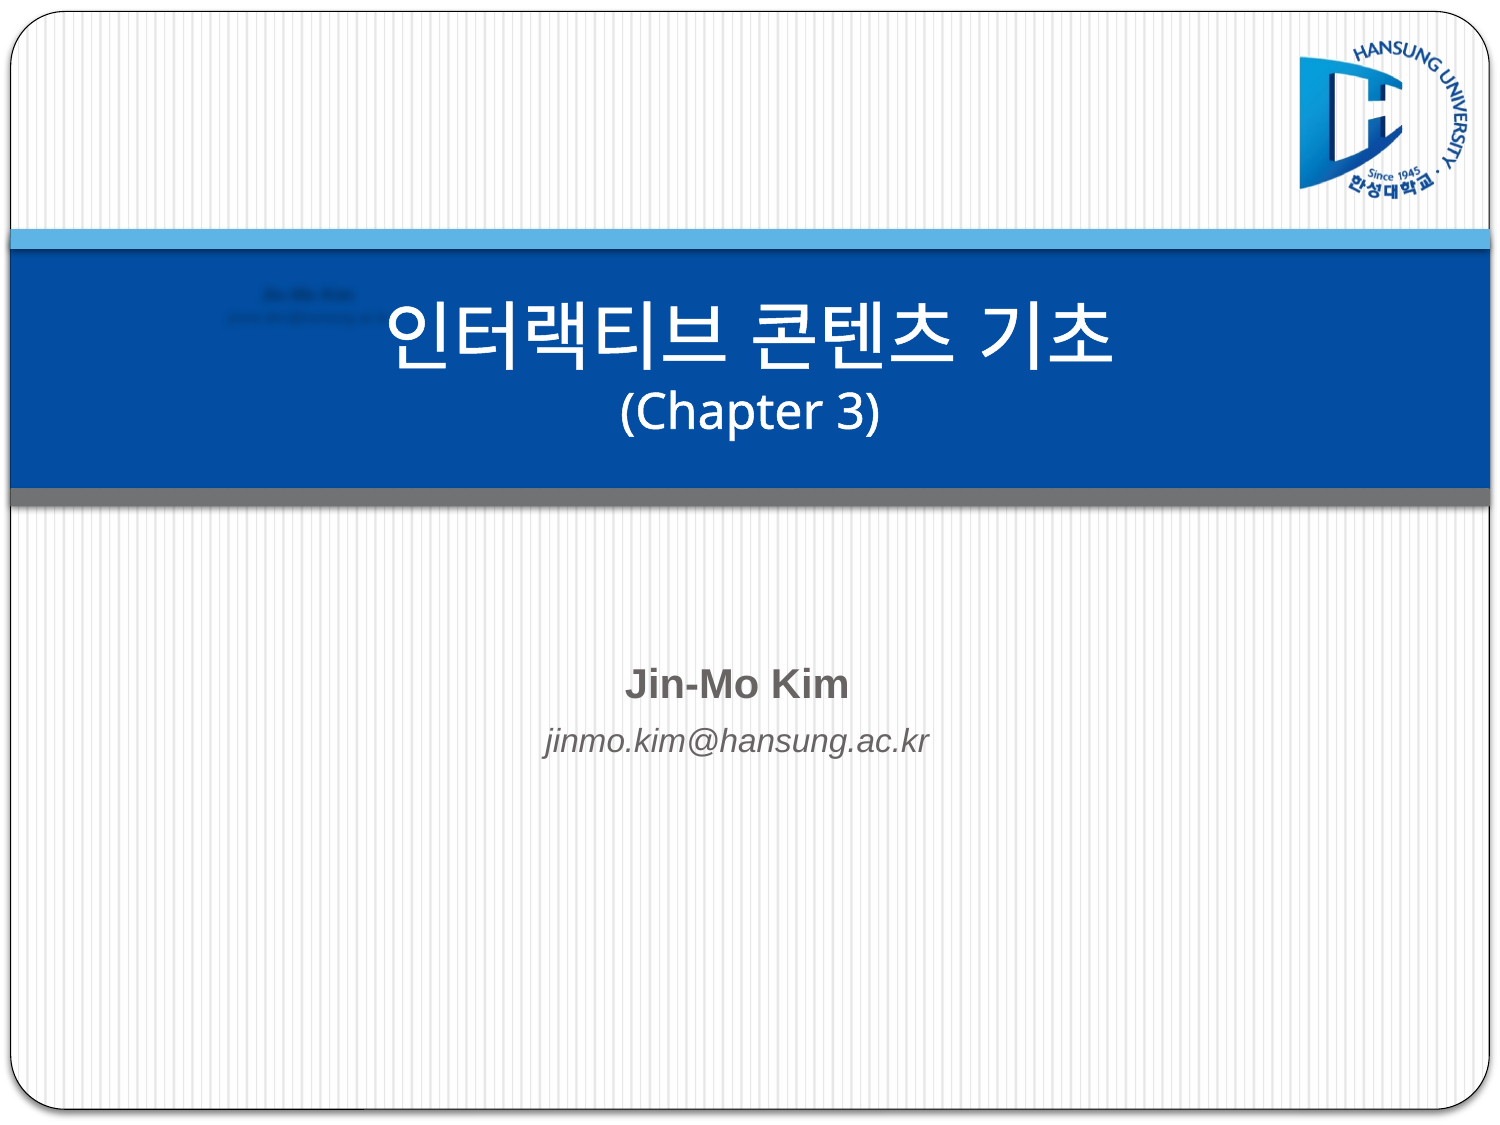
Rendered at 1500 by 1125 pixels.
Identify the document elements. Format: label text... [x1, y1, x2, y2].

subtitle Jin-Mo Kim jinmo.kim@hansung.ac.kr [212, 525, 1263, 788]
picture [1250, 3, 1500, 237]
title 인터랙티브 콘텐츠 기초 (Chapter 3) [75, 247, 1425, 489]
